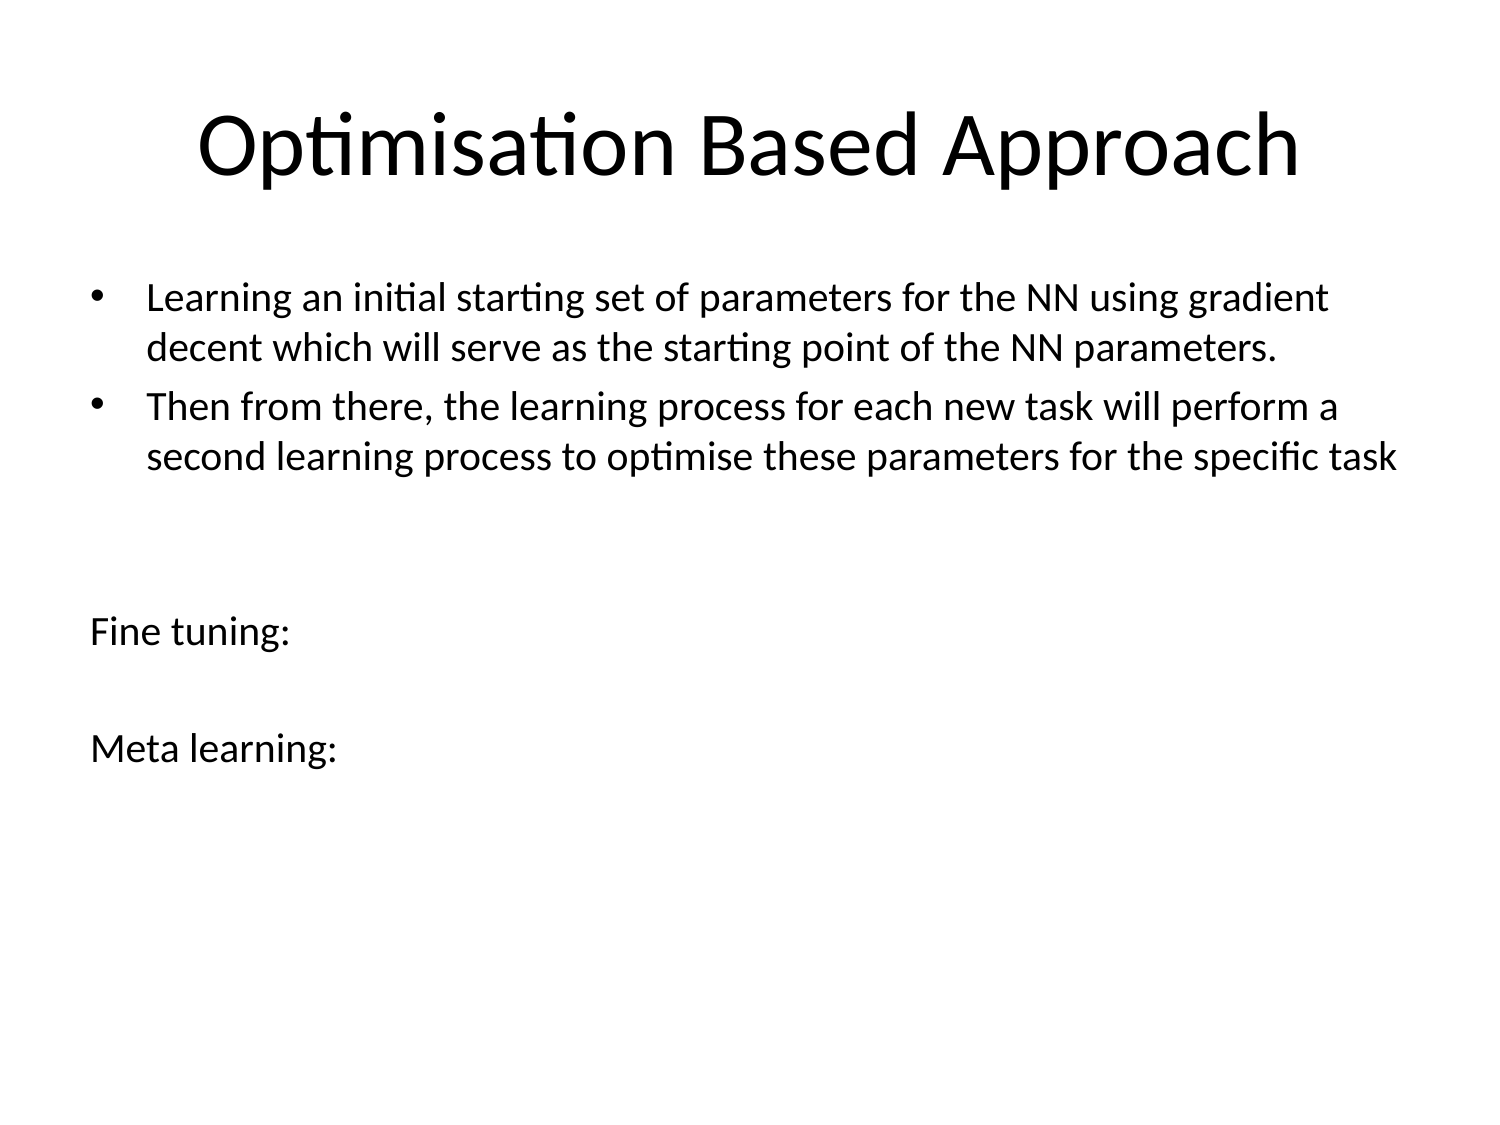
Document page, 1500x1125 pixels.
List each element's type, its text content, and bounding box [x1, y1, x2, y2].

title Optimisation Based Approach [75, 45, 1425, 233]
